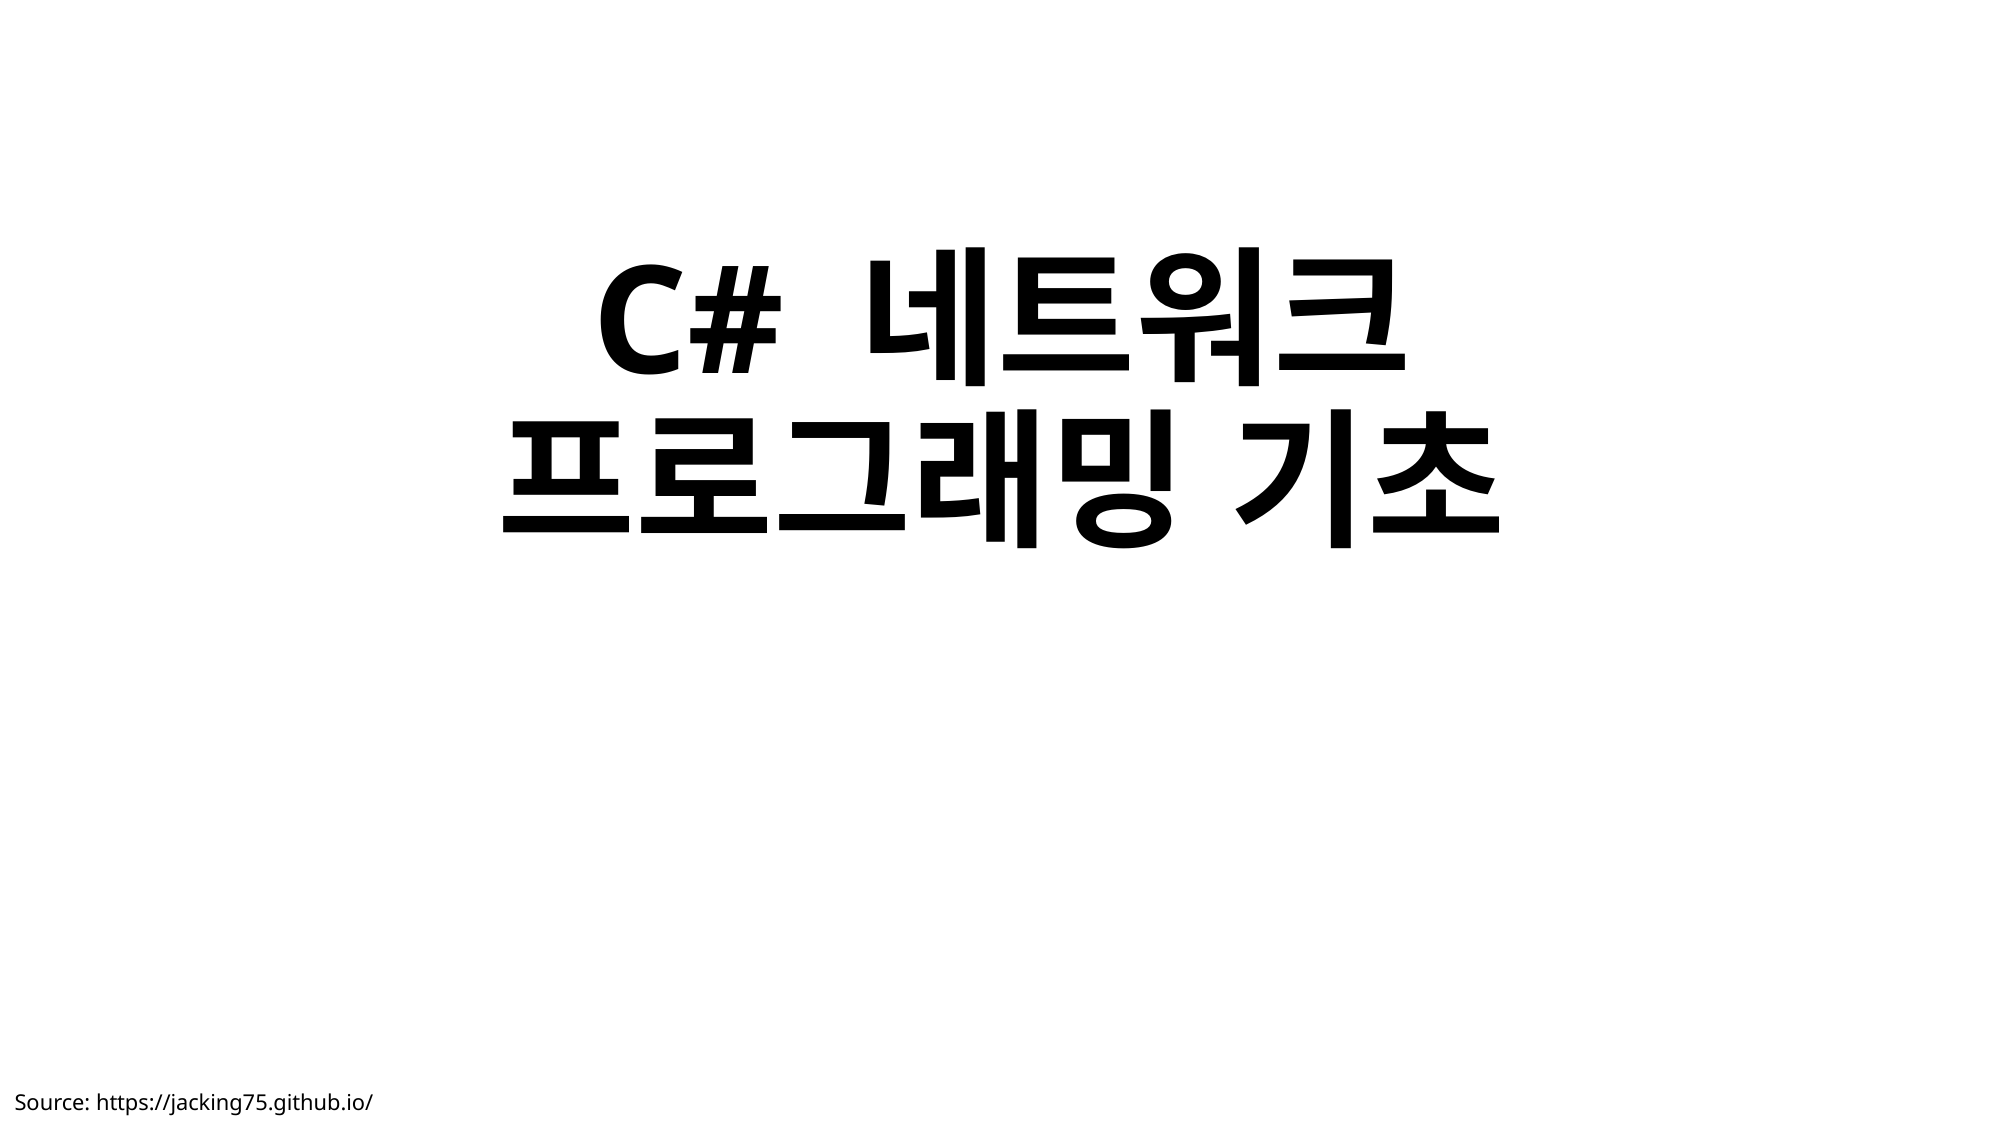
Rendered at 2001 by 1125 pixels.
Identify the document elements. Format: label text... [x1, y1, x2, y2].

title C# 네트워크 프로그래밍 기초 [205, 185, 1799, 576]
text_box Source: https://jacking75.github.io/ [0, 1081, 923, 1123]
